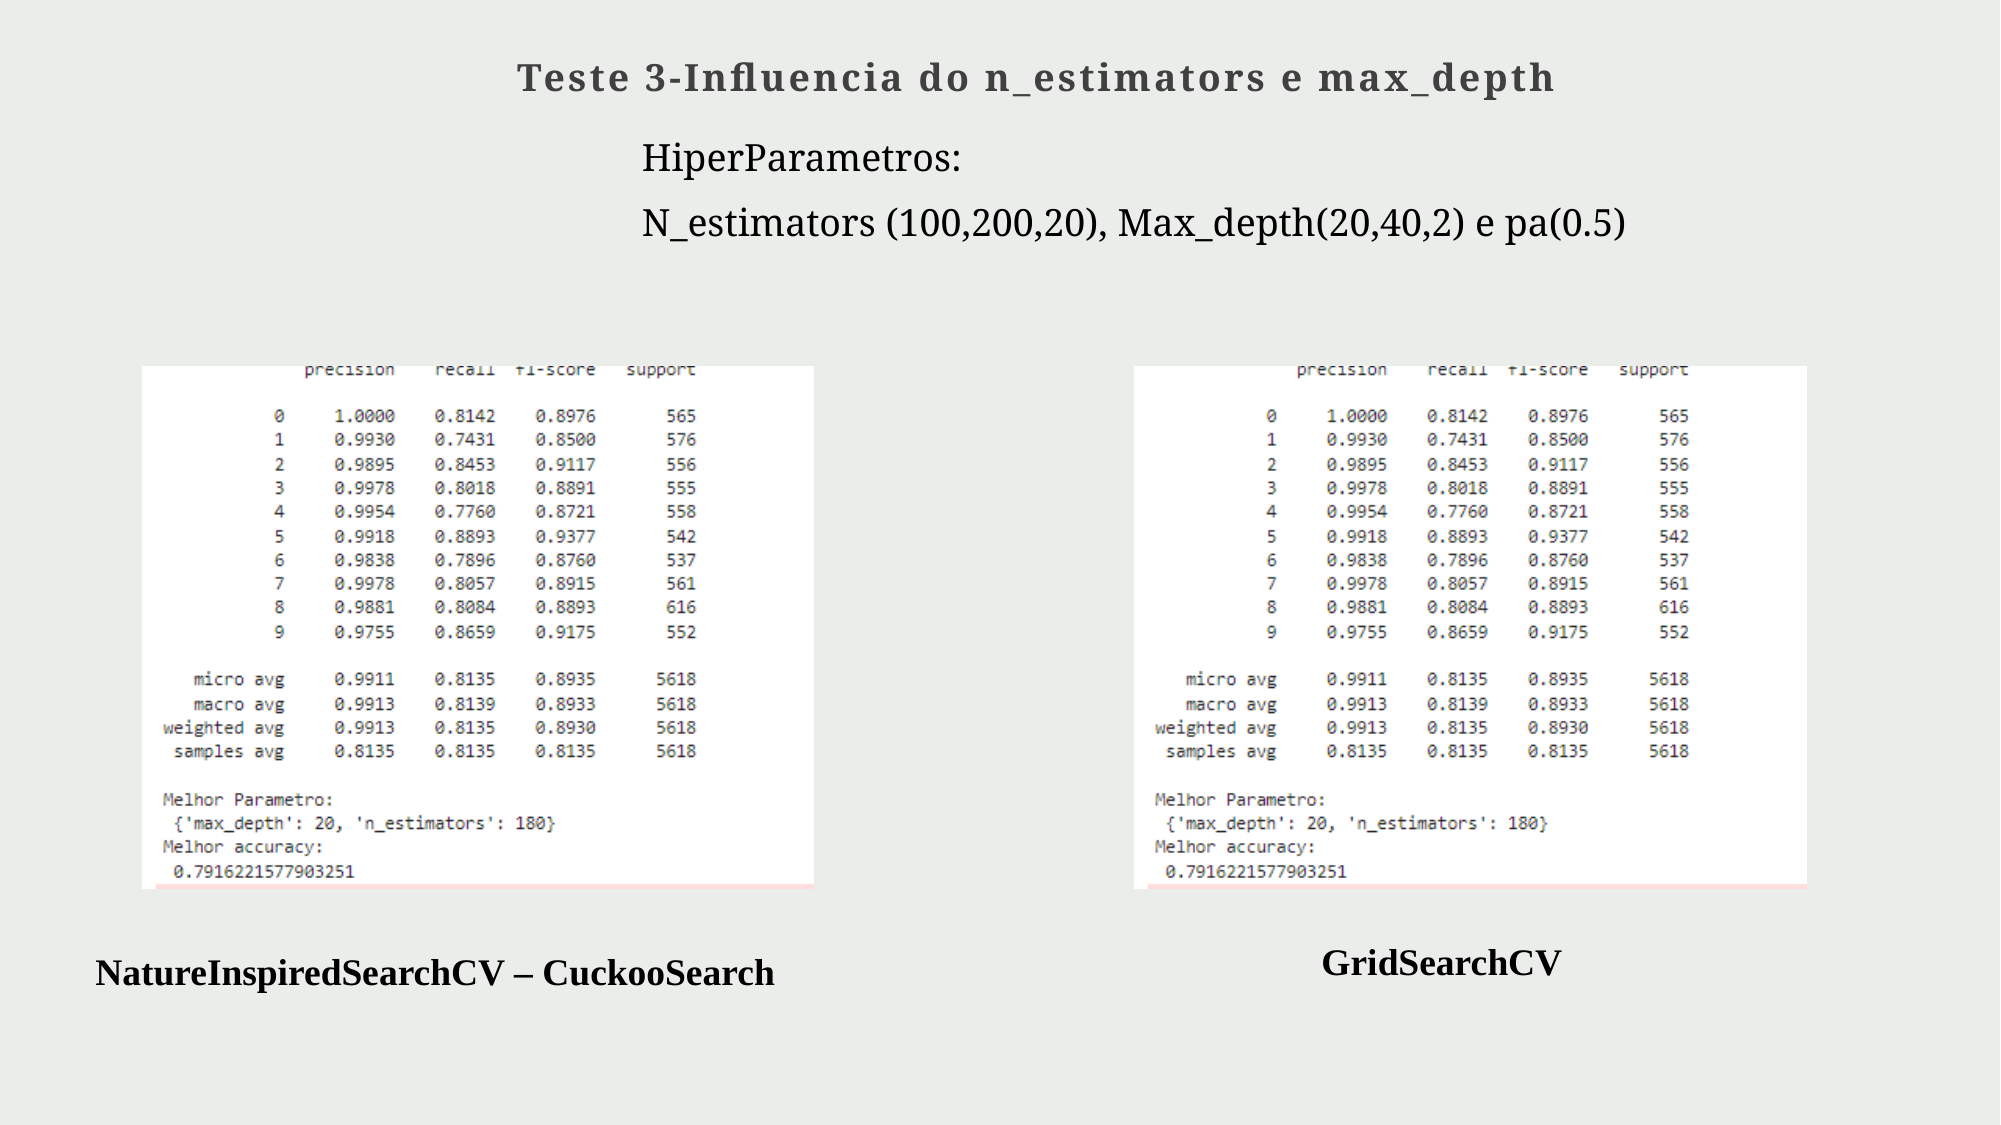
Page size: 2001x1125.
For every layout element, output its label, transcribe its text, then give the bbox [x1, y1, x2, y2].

picture [1134, 366, 1807, 890]
text_box HiperParametros: N_estimators (100,200,20), Max_depth(20,40,2) e pa(0.5) [627, 173, 1643, 314]
text_box GridSearchCV [1306, 927, 2000, 991]
text_box NatureInspiredSearchCV – CuckooSearch [80, 940, 1081, 1001]
picture [141, 366, 815, 890]
text_box Teste 3-Influencia do n_estimators e max_depth [176, 23, 1897, 173]
